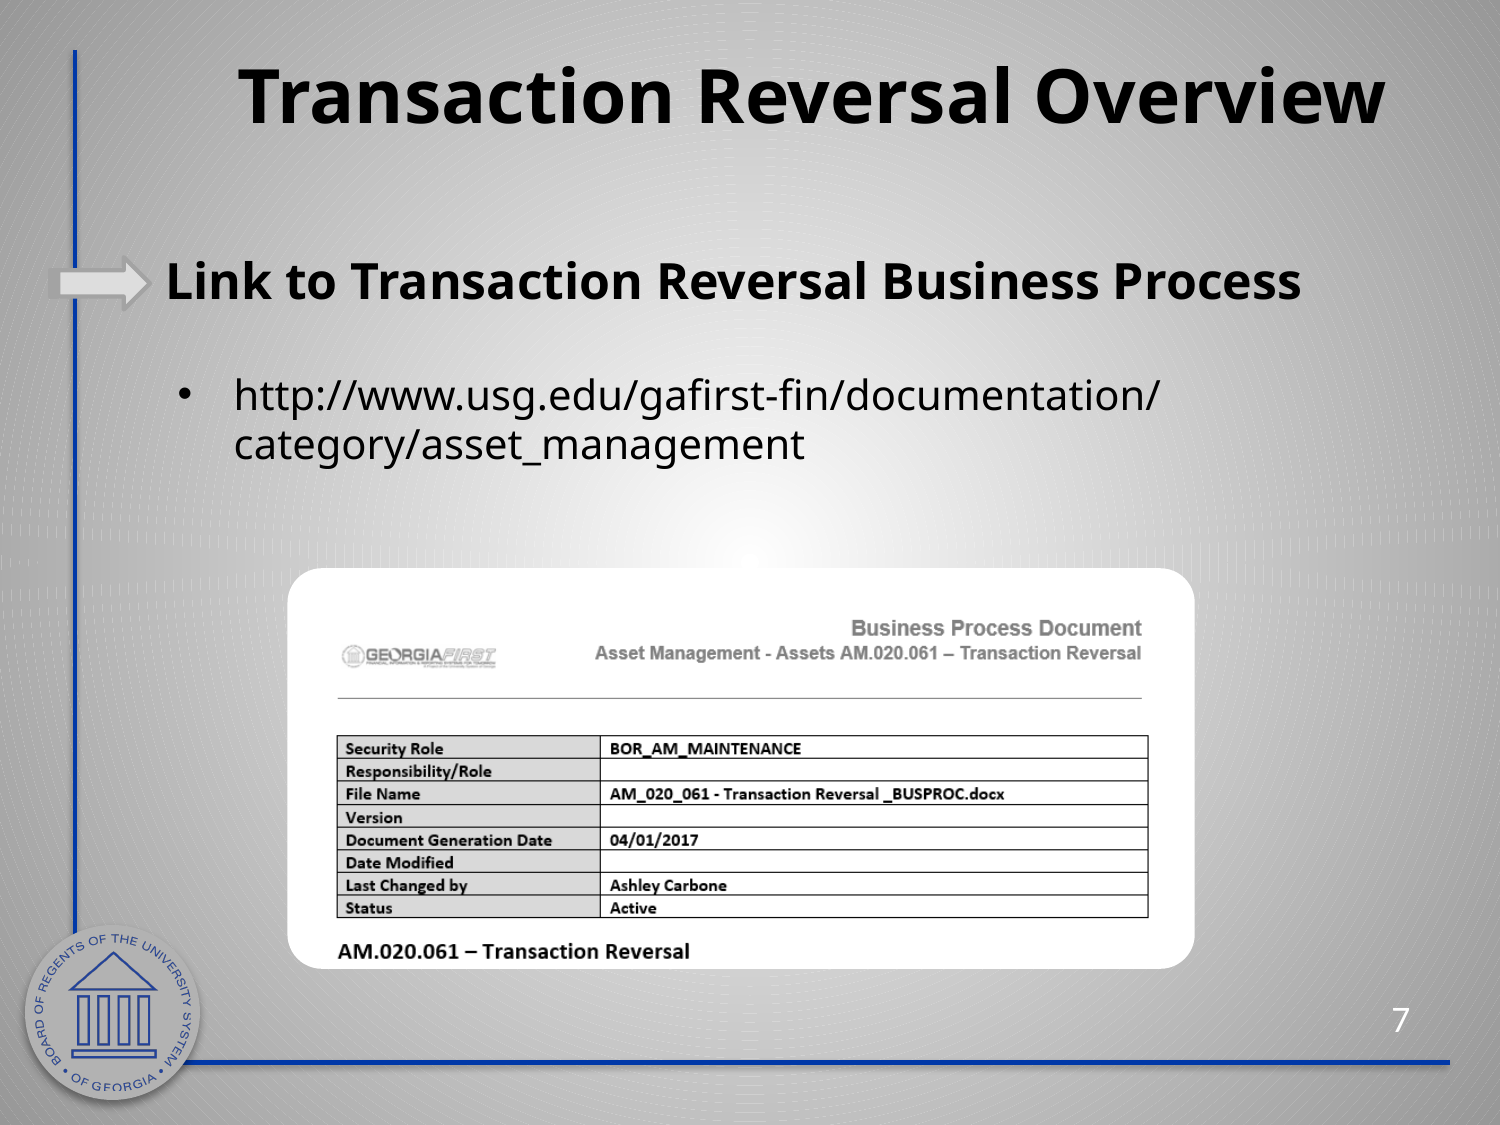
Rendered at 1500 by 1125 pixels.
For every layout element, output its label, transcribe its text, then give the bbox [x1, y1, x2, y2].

list http://www.usg.edu/gafirst-fin/documentation/category/asset_management [162, 360, 1363, 486]
title Transaction Reversal Overview [200, 0, 1425, 188]
text_box [48, 255, 153, 312]
slide_number 7 [1275, 987, 1425, 1048]
list Link to Transaction Reversal Business Process [150, 212, 1363, 318]
picture [287, 567, 1195, 970]
